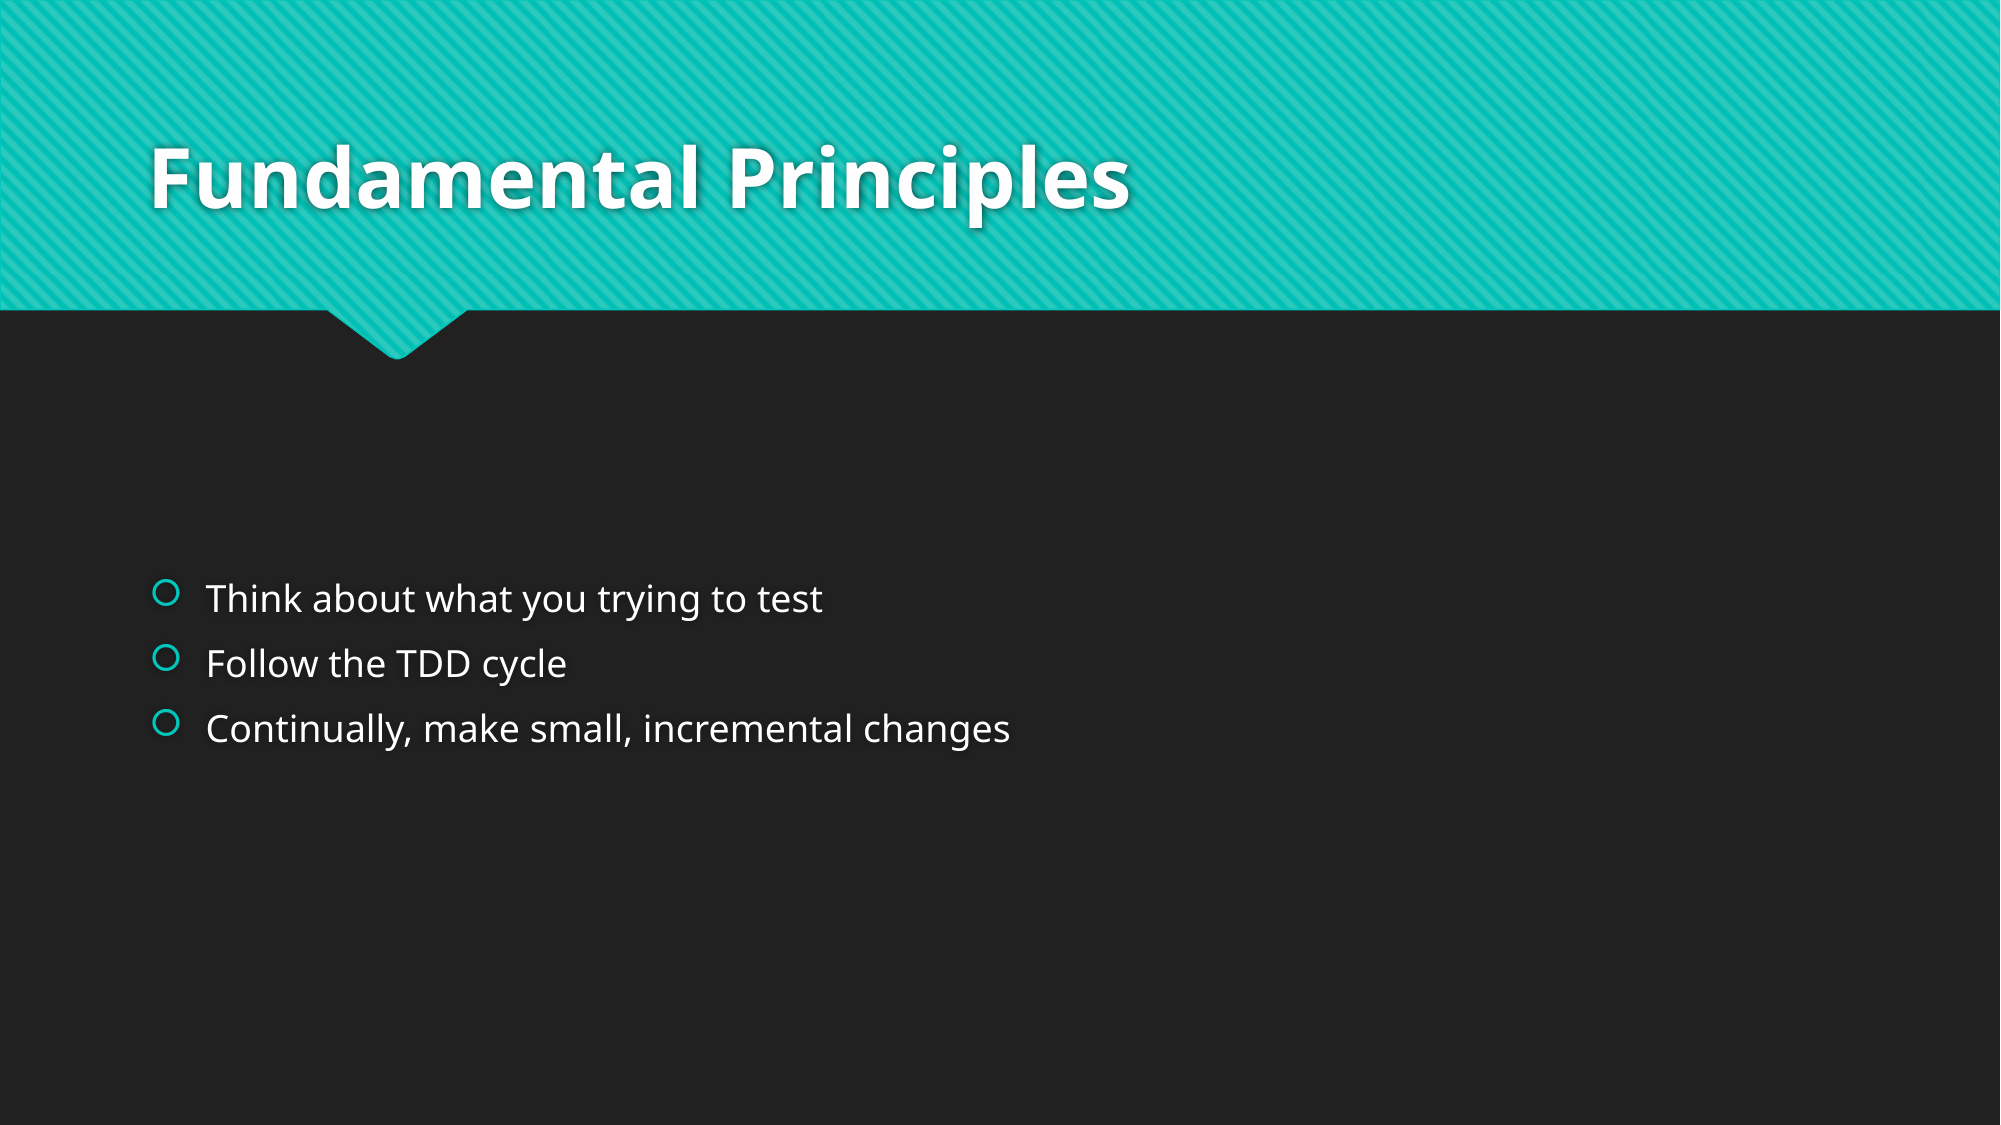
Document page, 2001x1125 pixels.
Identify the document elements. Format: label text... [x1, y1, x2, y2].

list Think about what you trying to test Follow the TDD cycle Continually, make small, incremental changes [134, 364, 1866, 962]
title Fundamental Principles [132, 73, 1868, 233]
